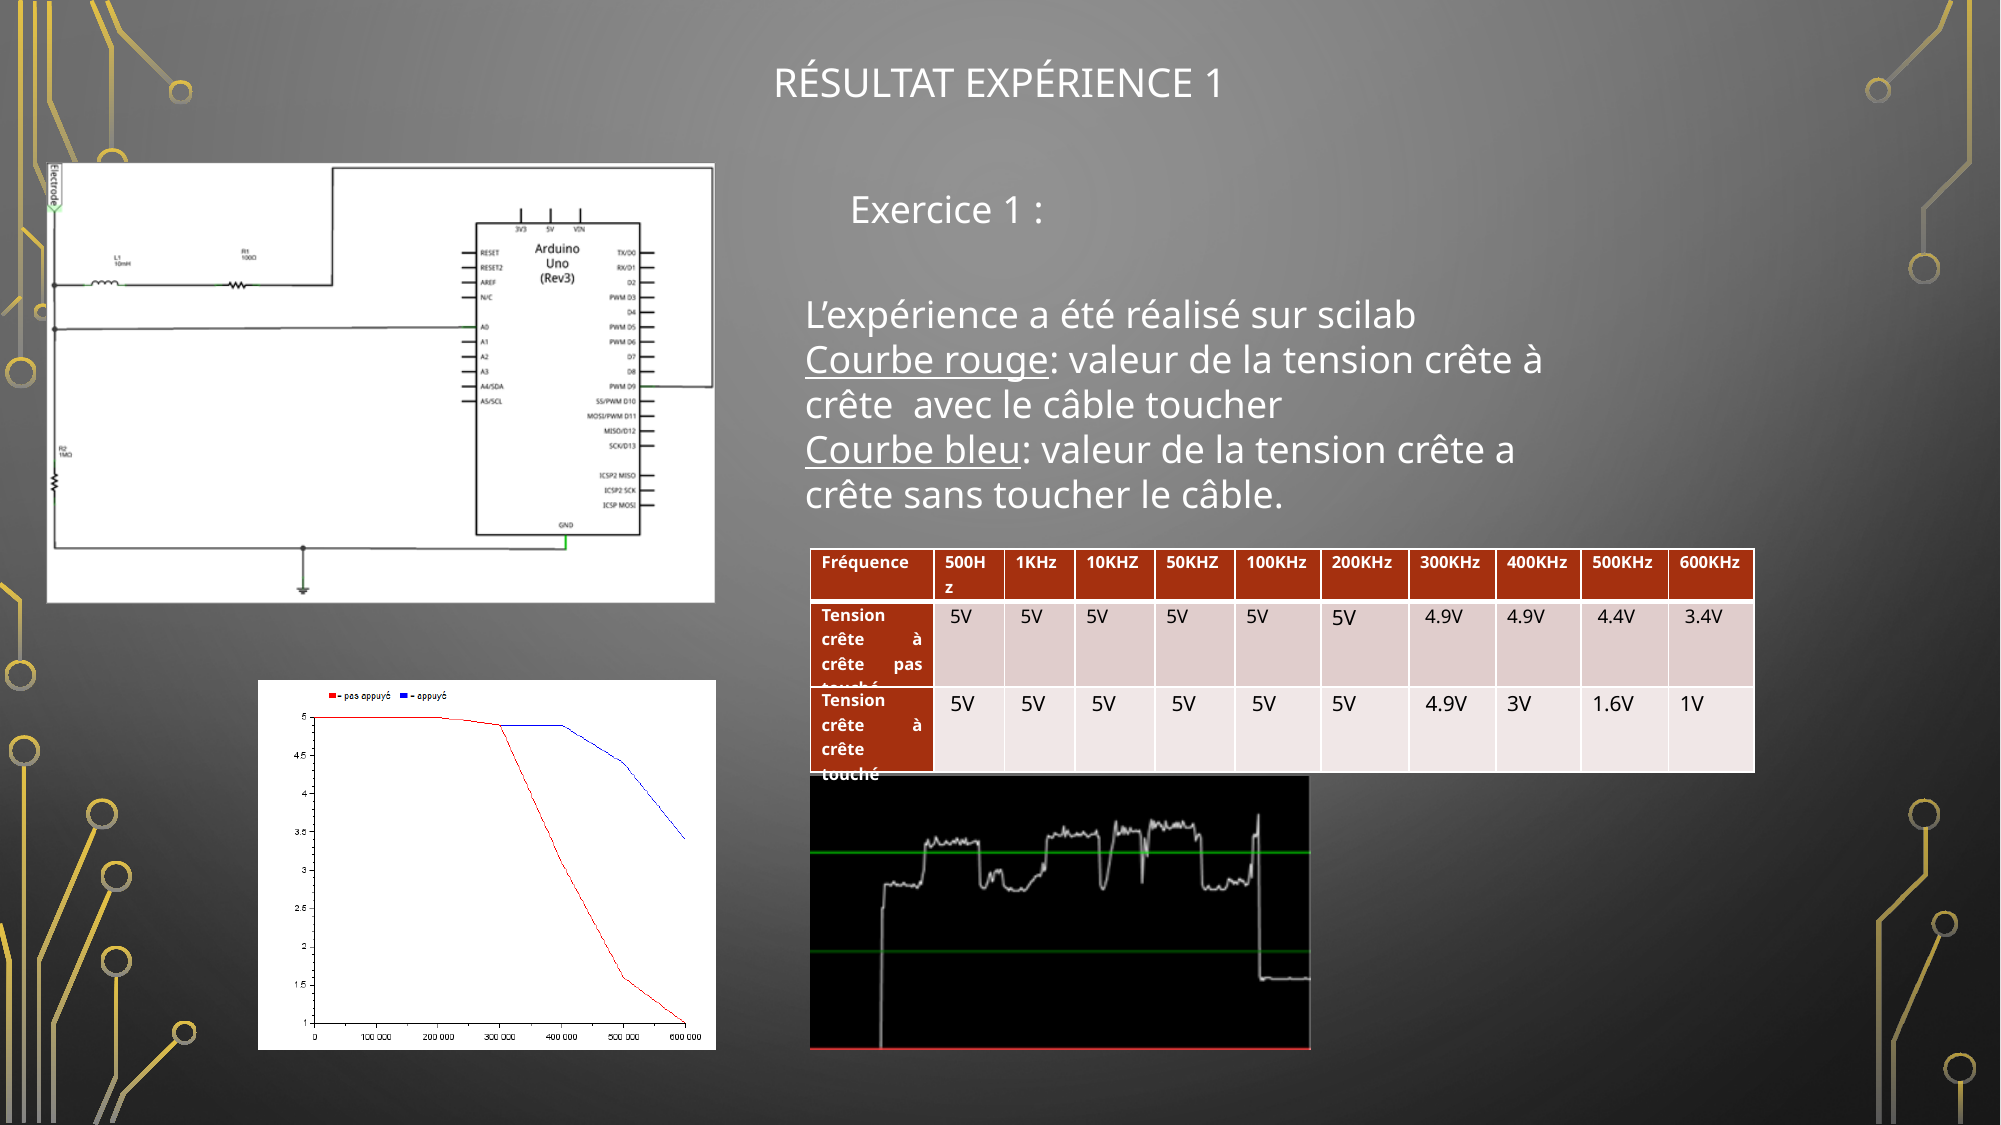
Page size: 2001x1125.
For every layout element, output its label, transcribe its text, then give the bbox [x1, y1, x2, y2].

table_header 100KHz [1236, 550, 1320, 599]
table_cell 5V [1236, 604, 1320, 686]
picture [46, 162, 716, 604]
table_cell 5V [1322, 688, 1408, 771]
table_header Fréquence [811, 550, 933, 599]
table_cell 3.4V [1669, 604, 1753, 686]
table_header 500Hz [935, 550, 1004, 599]
table_header 200KHz [1322, 550, 1408, 599]
table_cell Tension crête à crête pas touché [811, 604, 933, 686]
table_cell 5V [935, 688, 1004, 771]
table_cell 5V [1005, 604, 1074, 686]
text_box L’expérience a été réalisé sur scilab Courbe rouge: valeur de la tension crête à crête avec le câble toucher Courbe bleu: valeur de la tension crête a crête sans toucher le câble. [790, 283, 1560, 524]
table_cell 4.9V [1410, 688, 1495, 771]
table_cell 5V [1076, 604, 1154, 686]
table_header 1KHz [1005, 550, 1074, 599]
table_cell Tension crête à crête touché [811, 688, 933, 771]
table_cell 5V [1156, 688, 1234, 771]
table_cell 5V [1076, 688, 1154, 771]
table_cell 1.6V [1582, 688, 1668, 771]
table_cell 5V [1005, 688, 1074, 771]
table_header 500KHz [1582, 550, 1668, 599]
table_cell 5V [1156, 604, 1234, 686]
table_cell 5V [935, 604, 1004, 686]
table_cell 3V [1497, 688, 1580, 771]
table_header 300KHz [1410, 550, 1495, 599]
table_cell 4.4V [1582, 604, 1668, 686]
table_cell 5V [1236, 688, 1320, 771]
table_cell 1V [1669, 688, 1753, 771]
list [258, 680, 716, 1050]
table_header 50KHZ [1156, 550, 1234, 599]
table_cell 5V [1322, 604, 1408, 686]
title Résultat expérience 1 [187, 12, 1813, 163]
table_cell 4.9V [1497, 604, 1580, 686]
table_cell 4.9V [1410, 604, 1495, 686]
text_box Exercice 1 : [835, 178, 1165, 239]
table_header 10KHZ [1076, 550, 1154, 599]
table_header 600KHz [1669, 550, 1753, 599]
picture [810, 776, 1312, 1050]
table_header 400KHz [1497, 550, 1580, 599]
